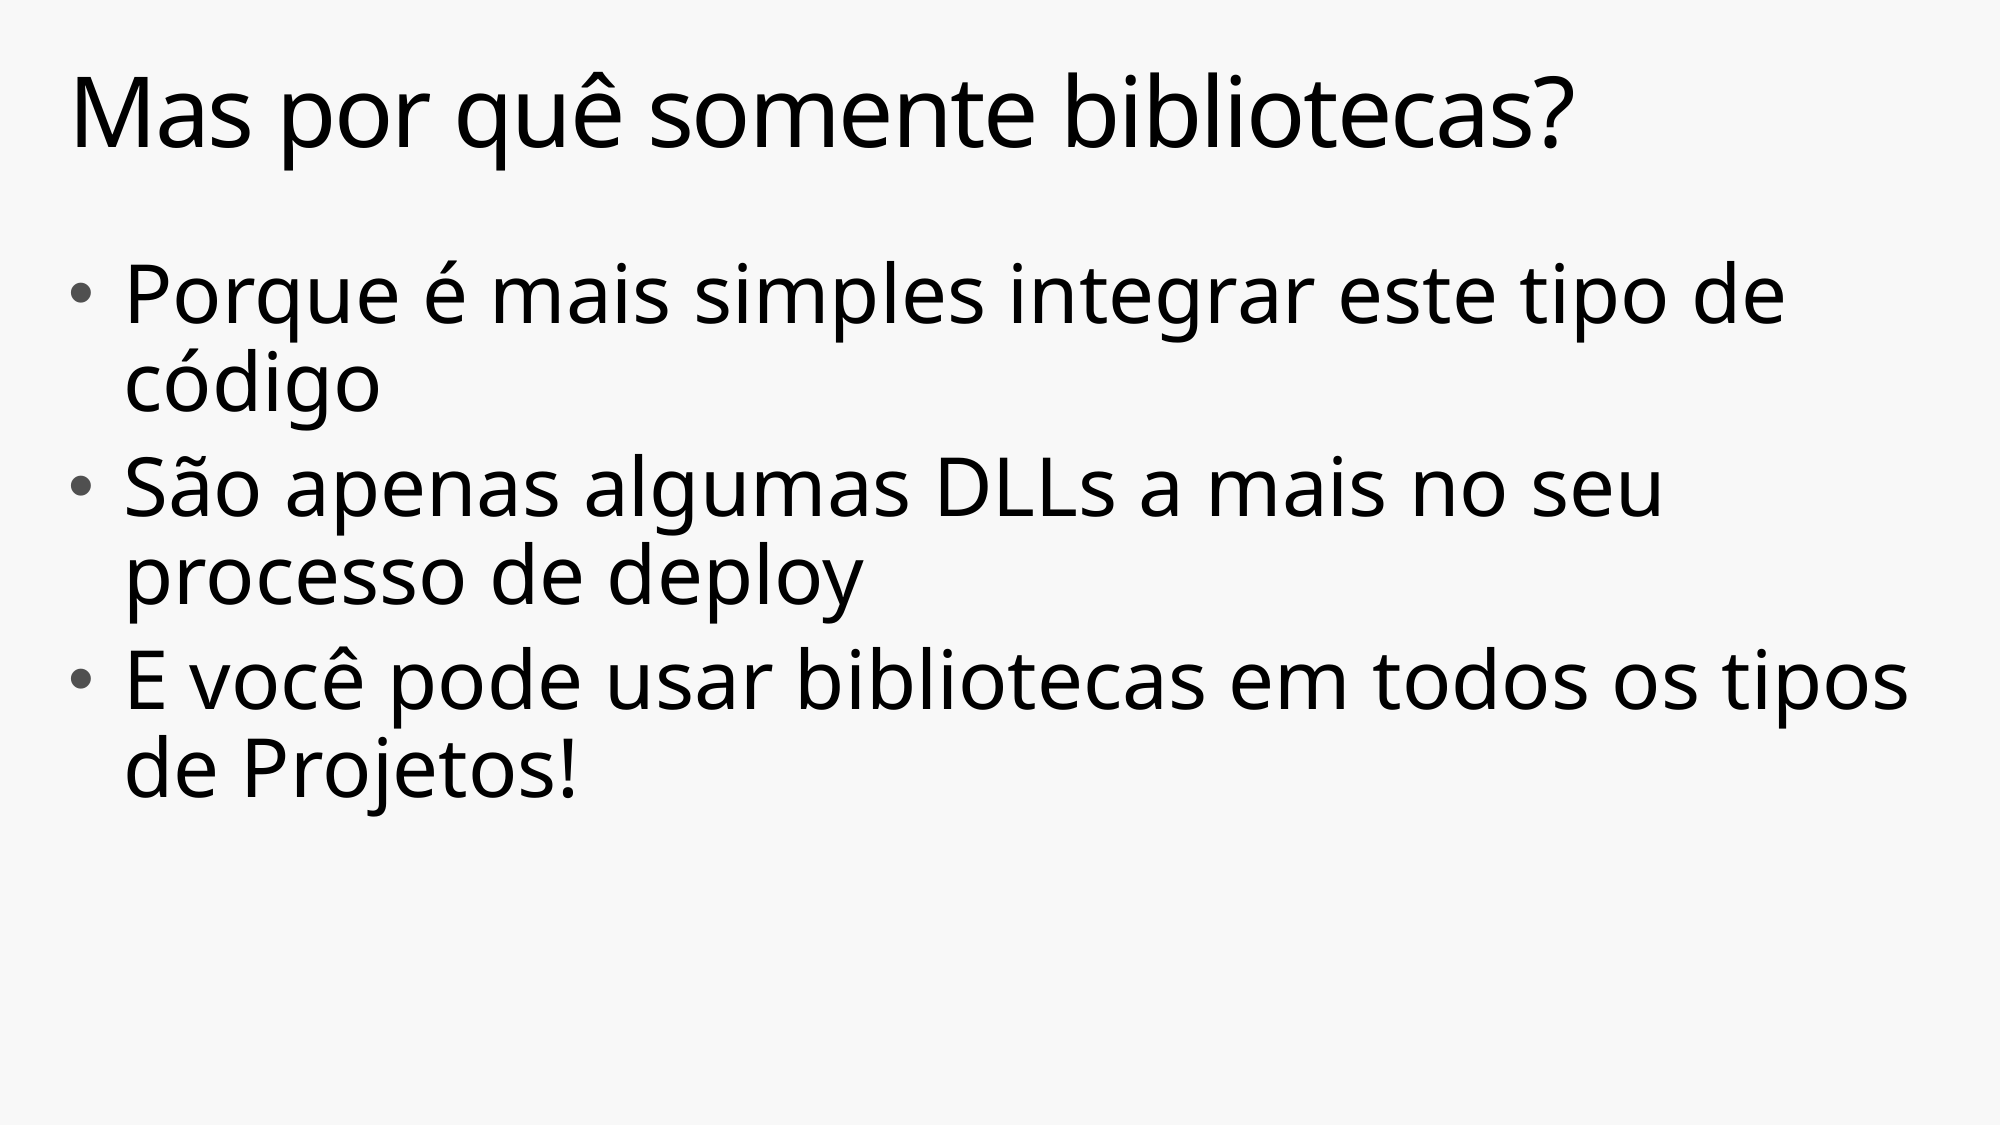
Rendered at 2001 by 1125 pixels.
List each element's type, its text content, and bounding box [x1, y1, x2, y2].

title Mas por quê somente bibliotecas? [44, 47, 1957, 196]
list Porque é mais simples integrar este tipo de código São apenas algumas DLLs a mais no seu processo de deploy E você pode usar bibliotecas em todos os tipos de Projetos! [44, 238, 1956, 754]
